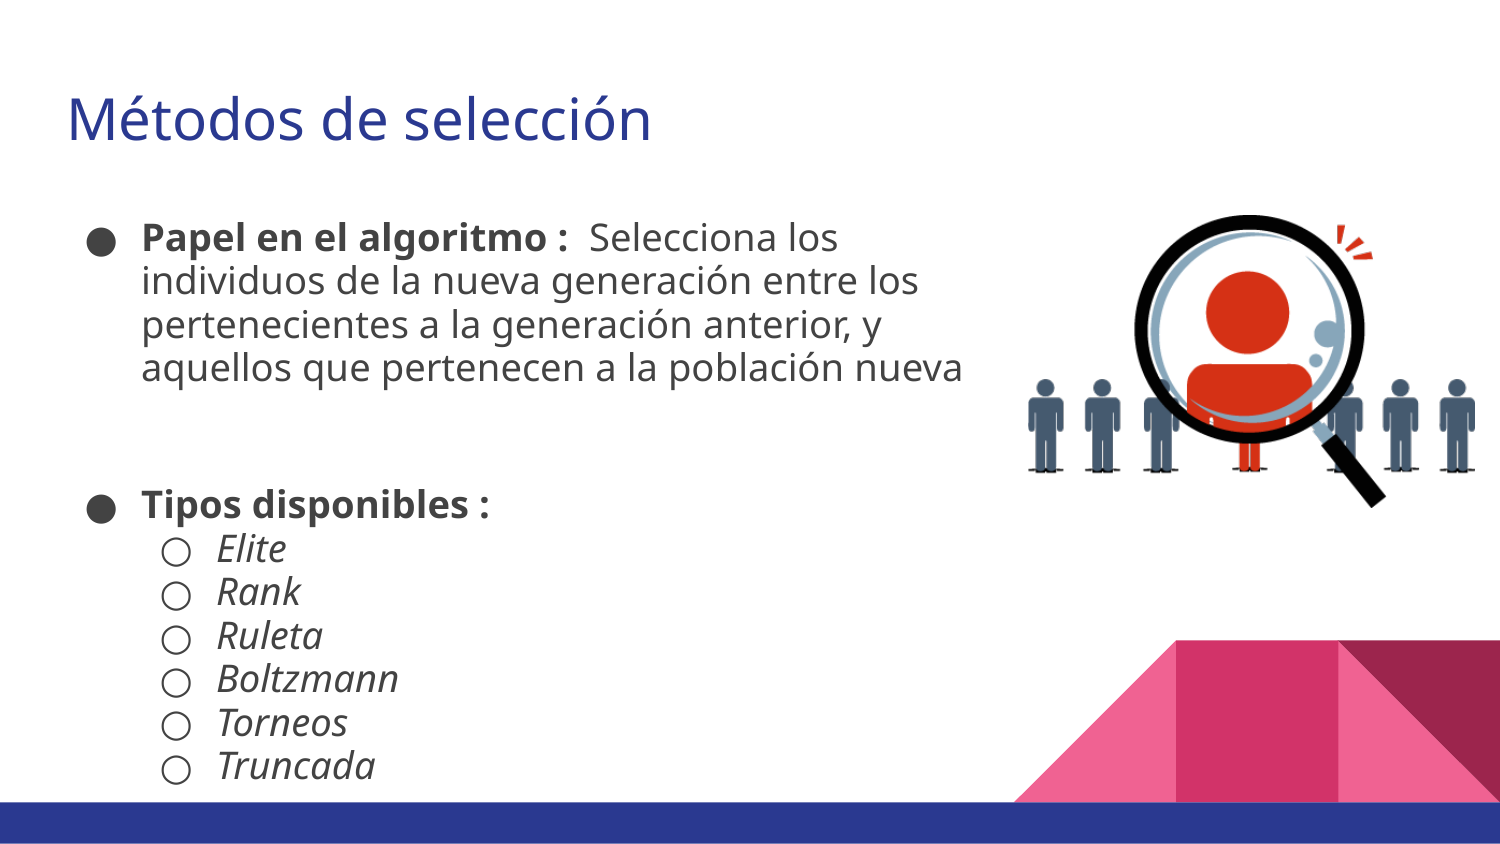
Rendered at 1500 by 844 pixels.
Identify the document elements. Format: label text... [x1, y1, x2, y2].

title Métodos de selección [51, 67, 1449, 167]
list Papel en el algoritmo : Selecciona los individuos de la nueva generación entre los pertenecientes a la generación anterior, y aquellos que pertenecen a la población nueva Tipos disponibles : Elite Rank Ruleta Boltzmann Torneos Truncada [51, 201, 1004, 750]
picture [1028, 214, 1476, 509]
